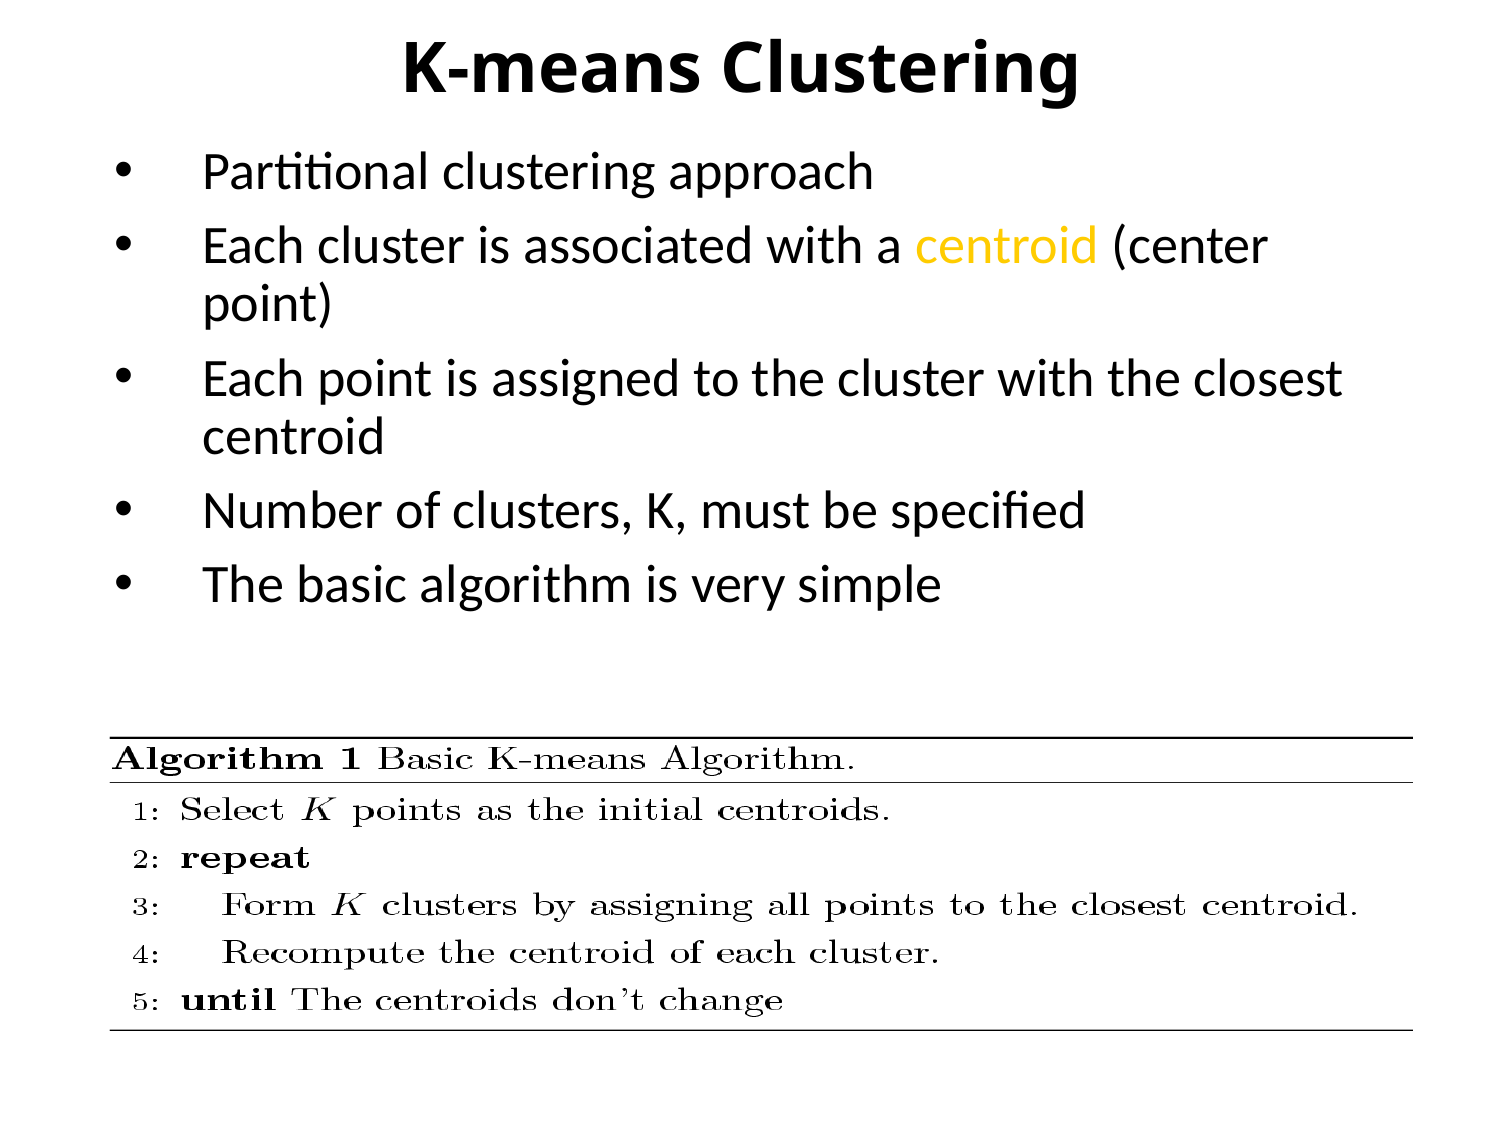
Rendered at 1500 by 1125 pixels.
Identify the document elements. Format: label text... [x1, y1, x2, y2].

title K-means Clustering [62, 24, 1421, 116]
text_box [74, 712, 1413, 1060]
list Partitional clustering approach Each cluster is associated with a centroid (center point) Each point is assigned to the cluster with the closest centroid Number of clusters, K, must be specified The basic algorithm is very simple [99, 134, 1399, 693]
